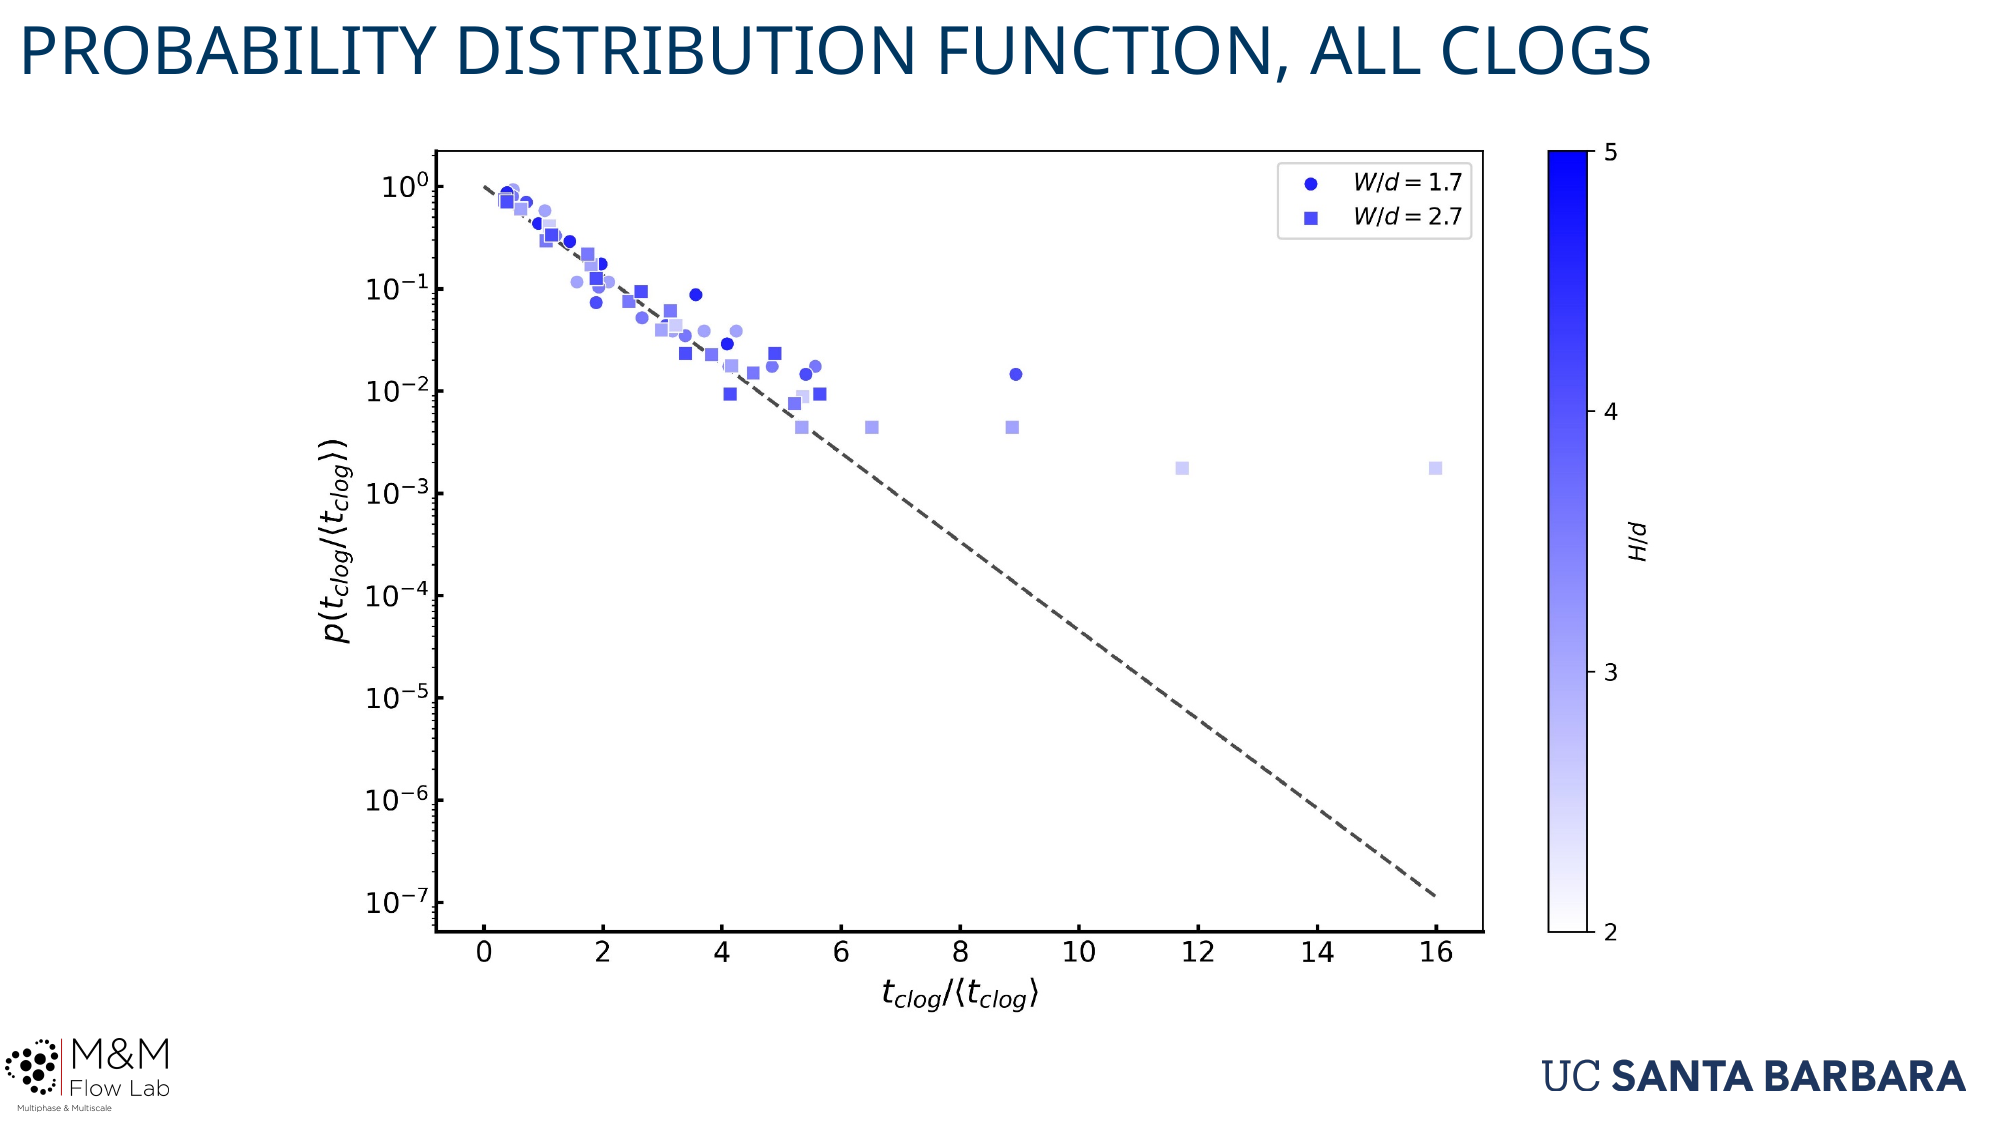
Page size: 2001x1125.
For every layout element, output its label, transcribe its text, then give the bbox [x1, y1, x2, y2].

picture [5, 1038, 169, 1112]
picture [224, 29, 1913, 1043]
title Probability Distribution Function, all clogs [10, 9, 1840, 108]
picture [1542, 1059, 1966, 1091]
